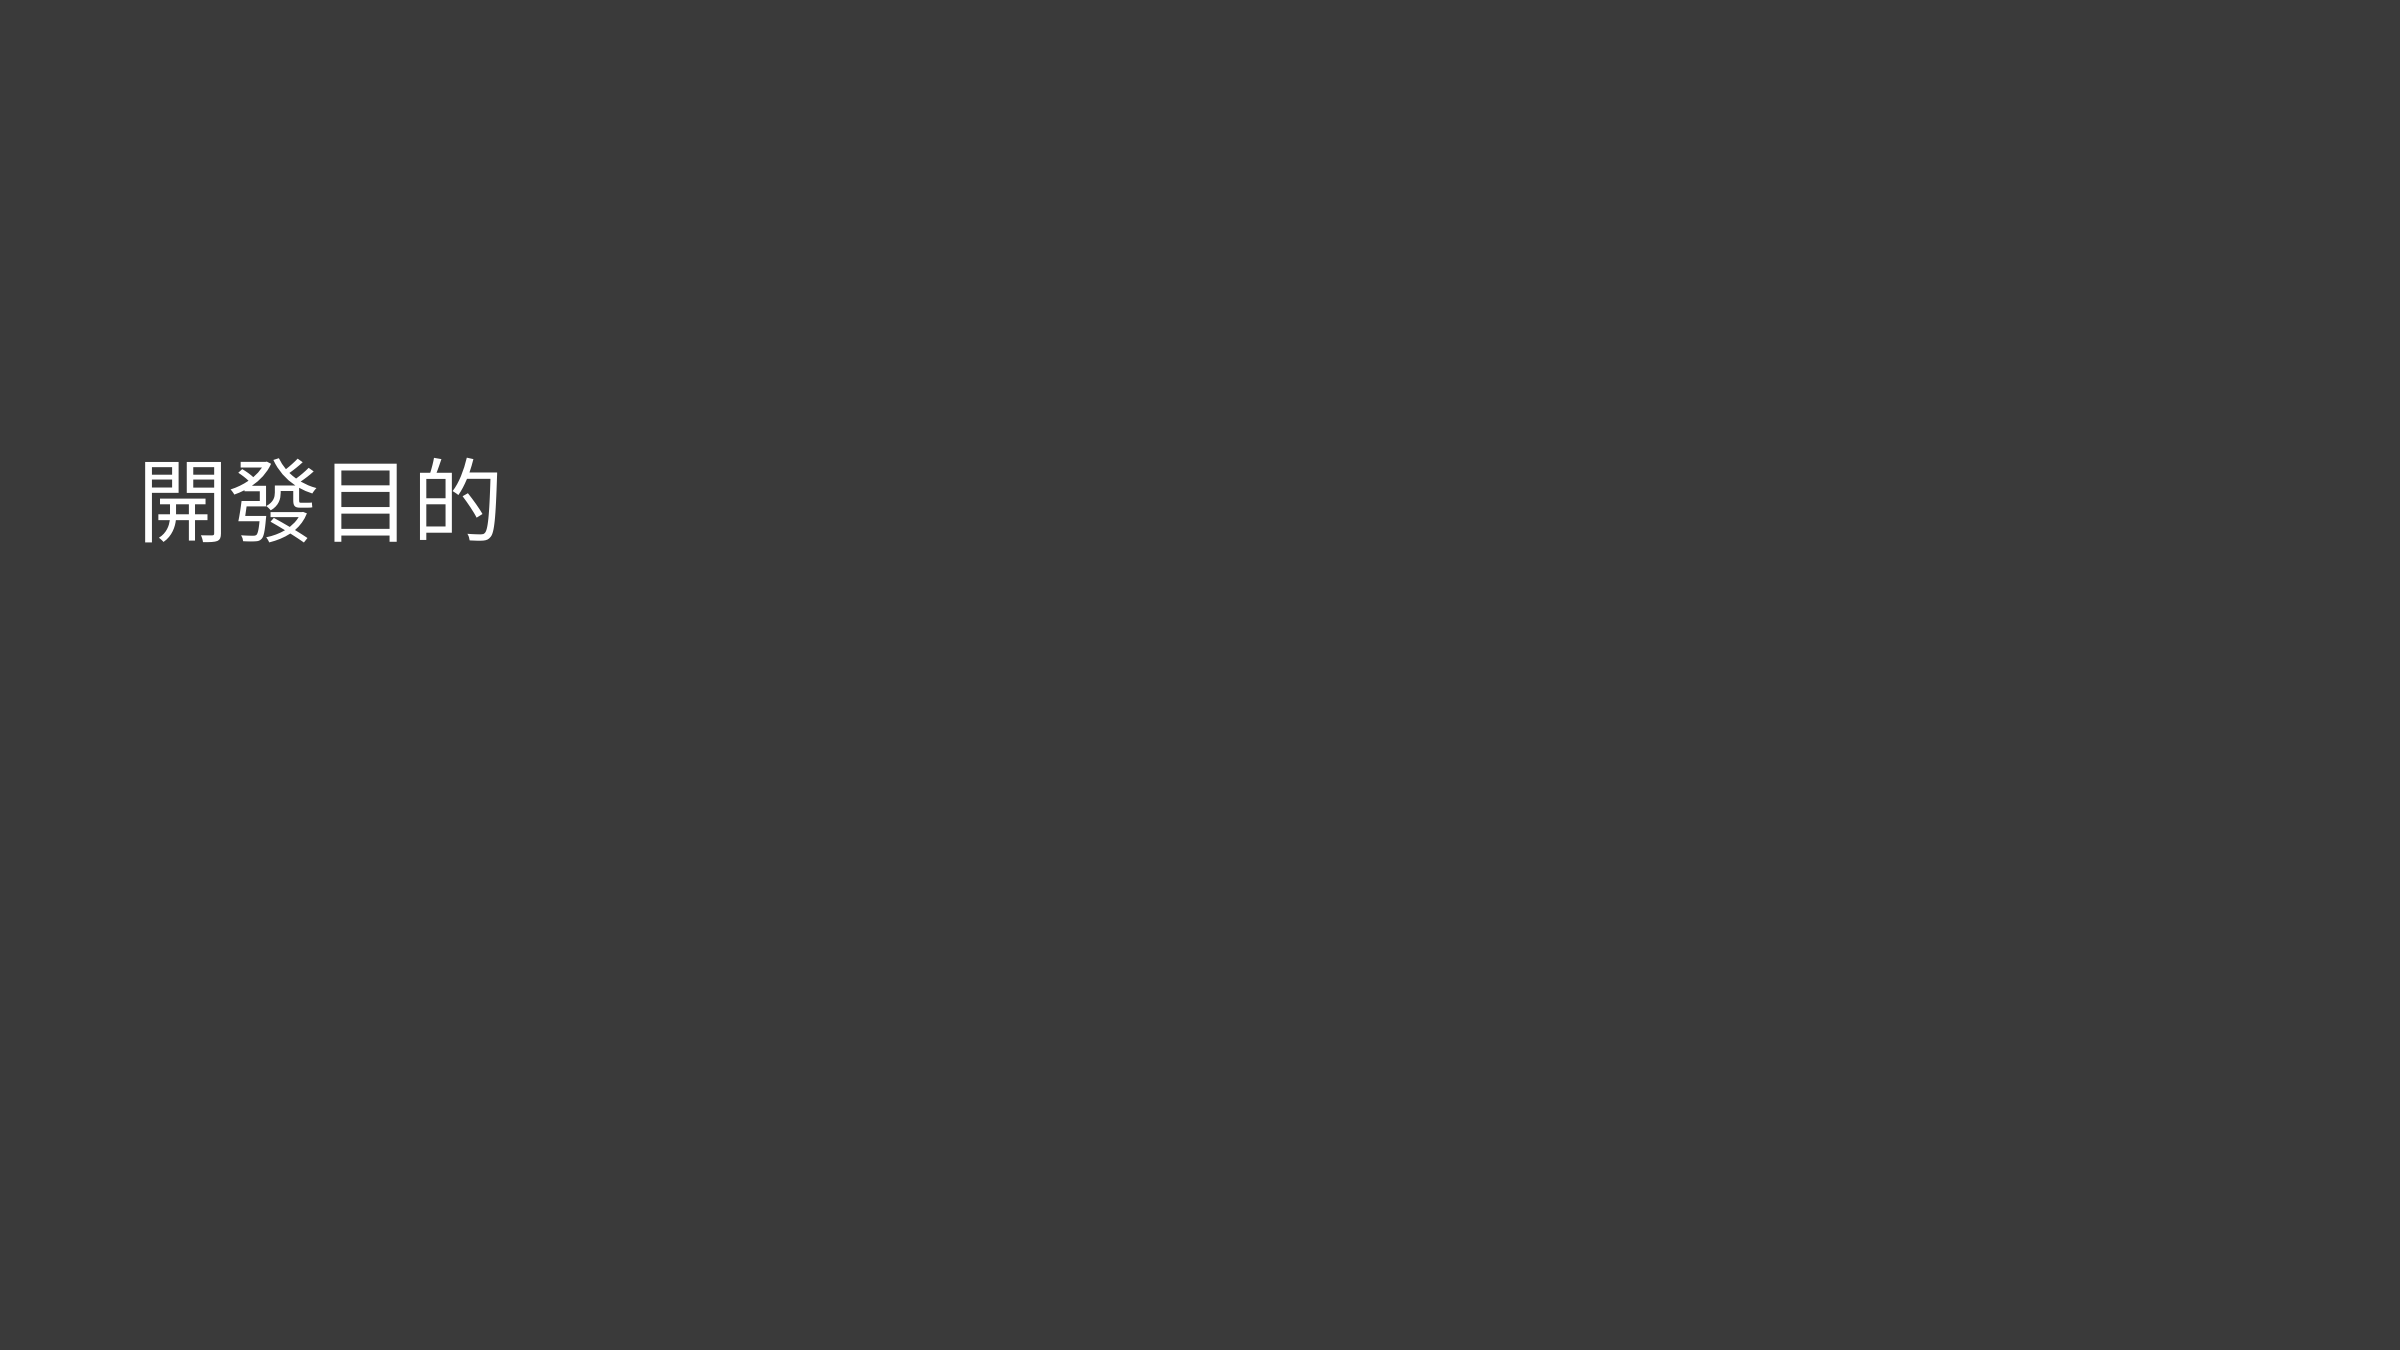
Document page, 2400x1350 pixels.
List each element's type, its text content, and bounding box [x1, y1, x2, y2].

text_box 開發目的 [137, 439, 1062, 555]
